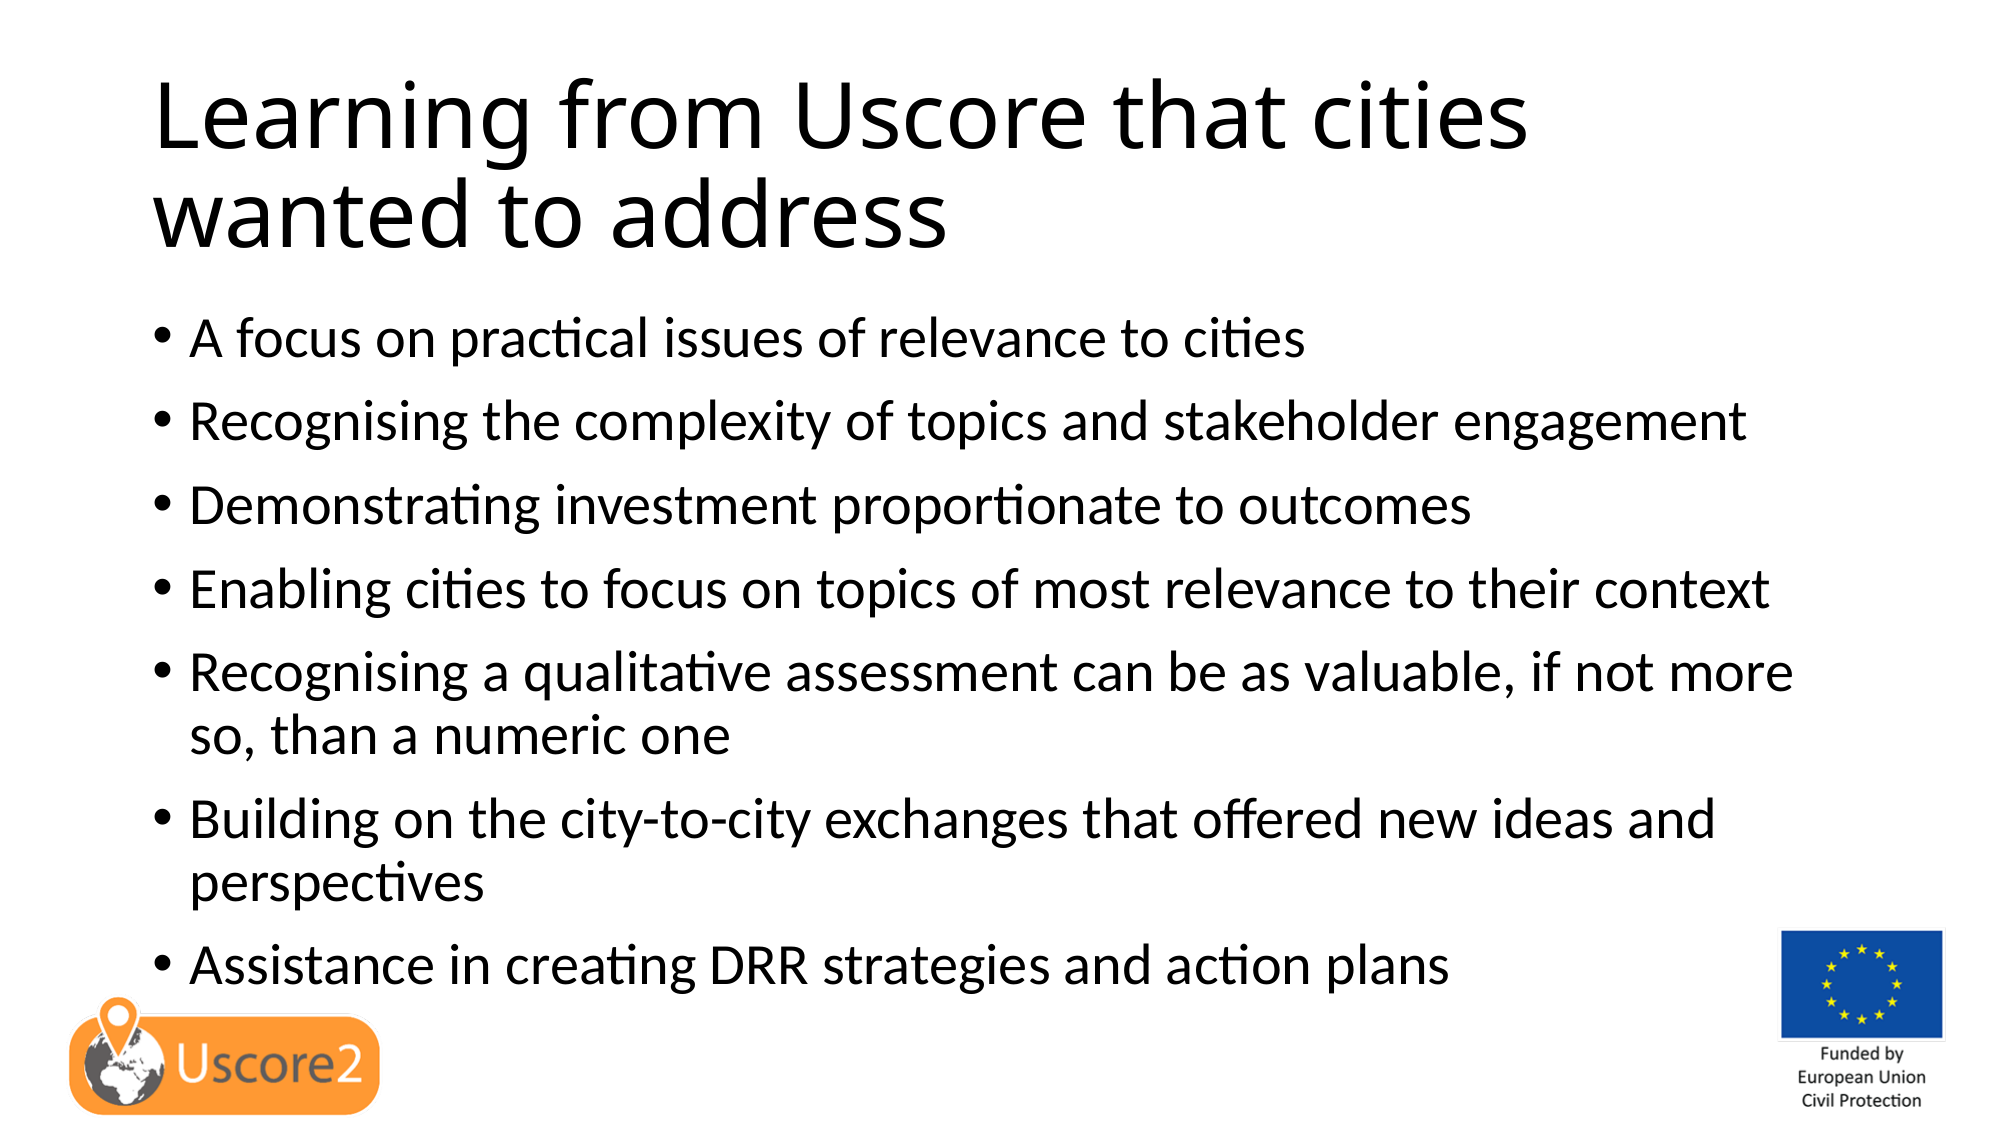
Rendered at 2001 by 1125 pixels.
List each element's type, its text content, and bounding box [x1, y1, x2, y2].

picture [1747, 916, 1977, 1110]
list A focus on practical issues of relevance to cities Recognising the complexity of topics and stakeholder engagement Demonstrating investment proportionate to outcomes Enabling cities to focus on topics of most relevance to their context Recognising a qualitative assessment can be as valuable, if not more so, than a numeric one Building on the city-to-city exchanges that offered new ideas and perspectives Assistance in creating DRR strategies and action plans [137, 299, 1863, 1014]
title Learning from Uscore that cities wanted to address [137, 59, 1863, 278]
picture [66, 994, 383, 1118]
